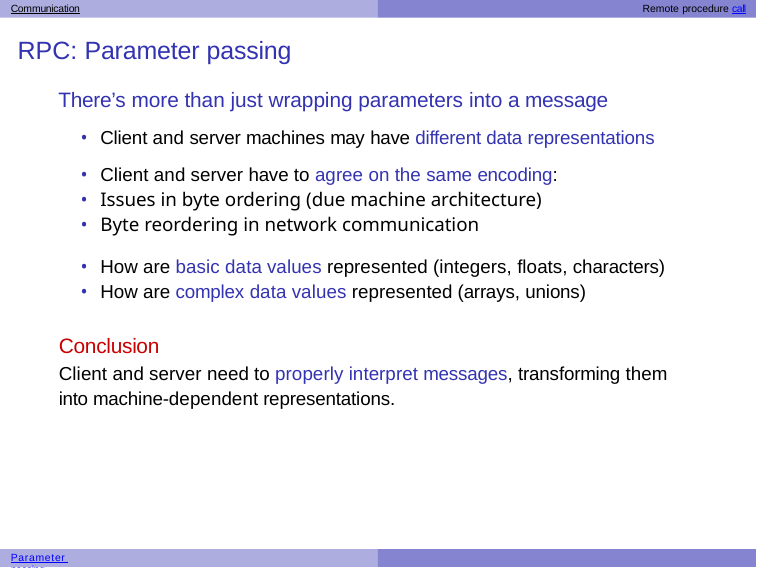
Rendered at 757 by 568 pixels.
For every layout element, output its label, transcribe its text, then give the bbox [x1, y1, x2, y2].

text_box There’s more than just wrapping parameters into a message Client and server machines may have different data representations Client and server have to agree on the same encoding: Issues in byte ordering (due machine architecture) Byte reordering in network communication How are basic data values represented (integers, floats, characters) How are complex data values represented (arrays, unions) Conclusion Client and server need to properly interpret messages, transforming them into machine-dependent representations. [52, 84, 704, 409]
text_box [0, 548, 757, 568]
text_box Communication Remote procedure call [8, 0, 748, 15]
title RPC: Parameter passing [15, 32, 439, 130]
